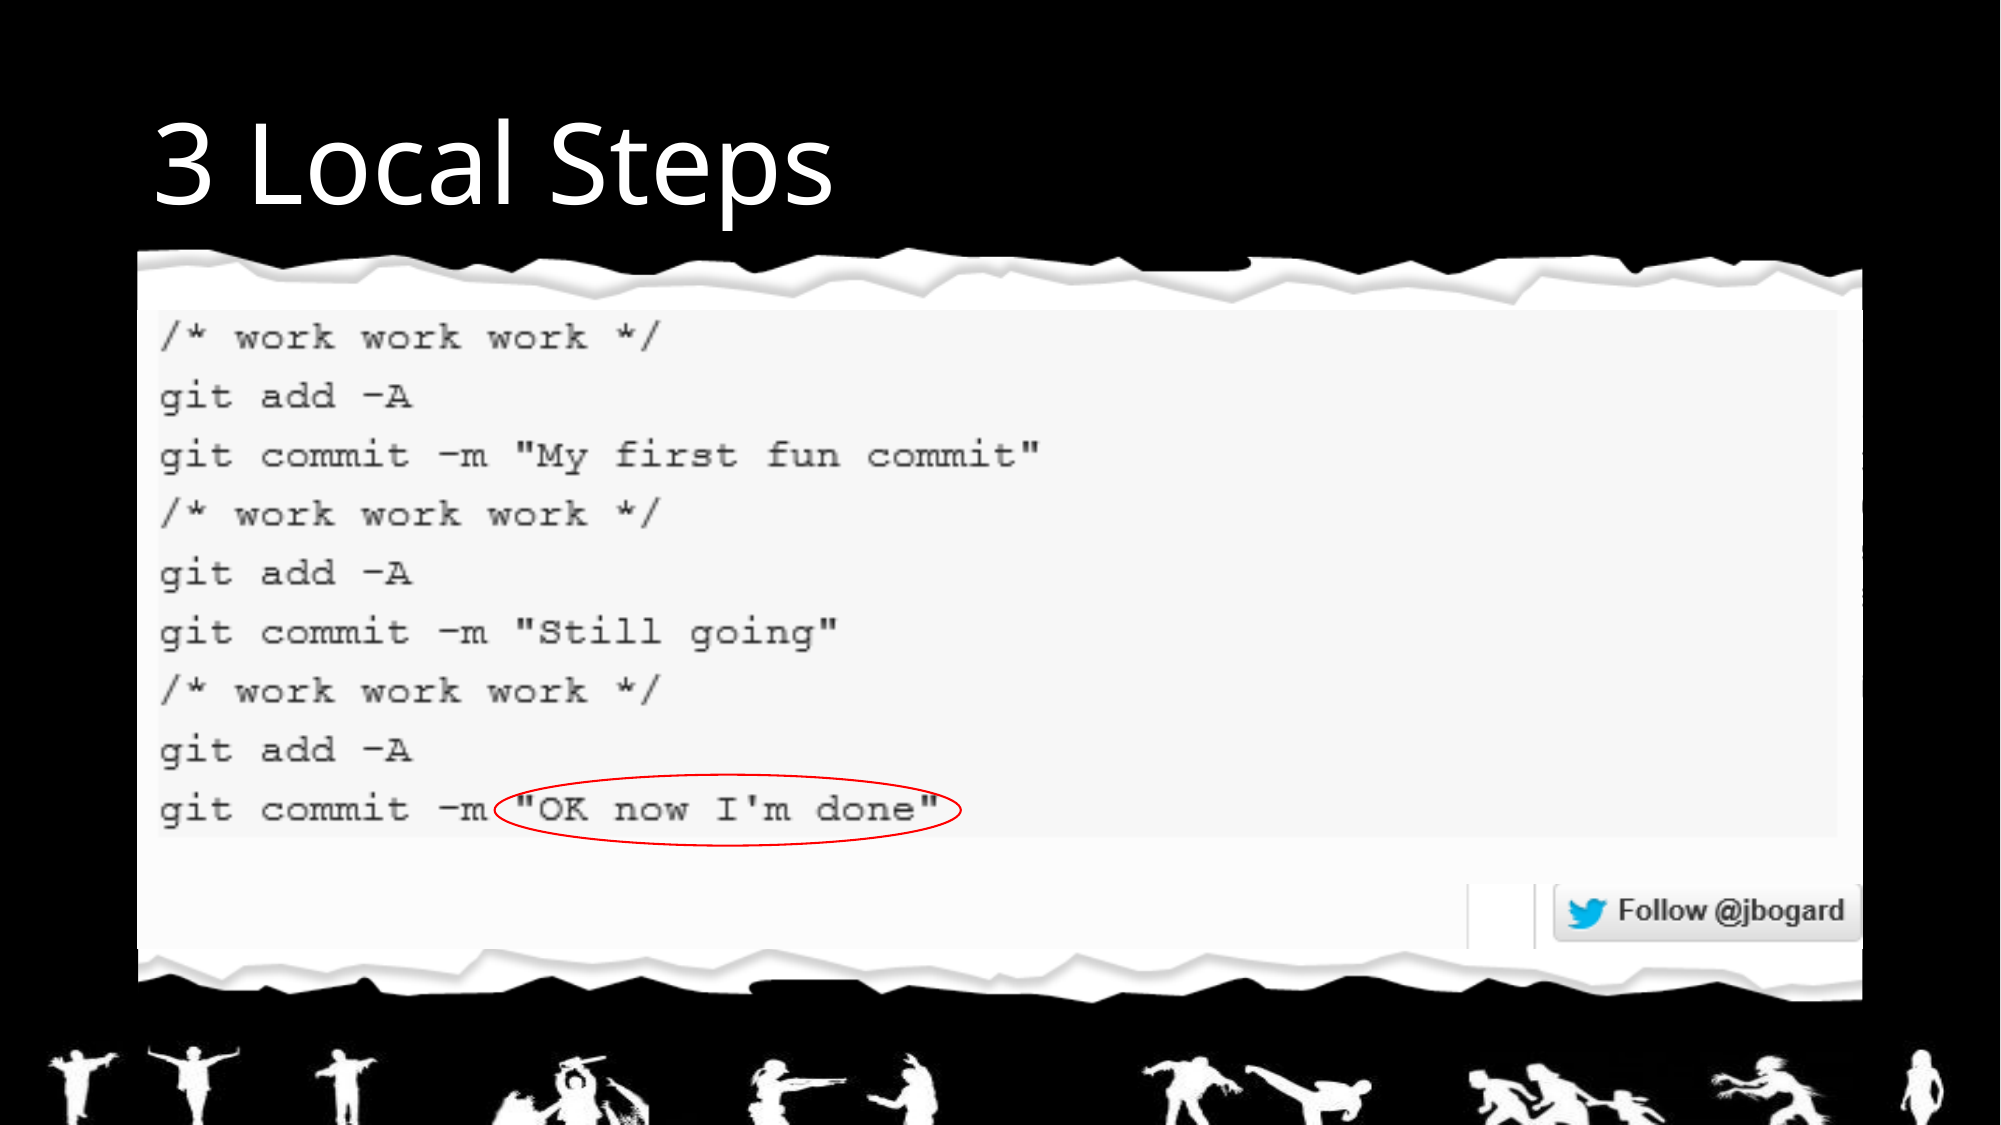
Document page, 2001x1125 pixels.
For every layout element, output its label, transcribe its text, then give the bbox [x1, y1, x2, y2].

picture [0, 0, 2001, 1125]
title 3 Local Steps [137, 59, 1863, 183]
